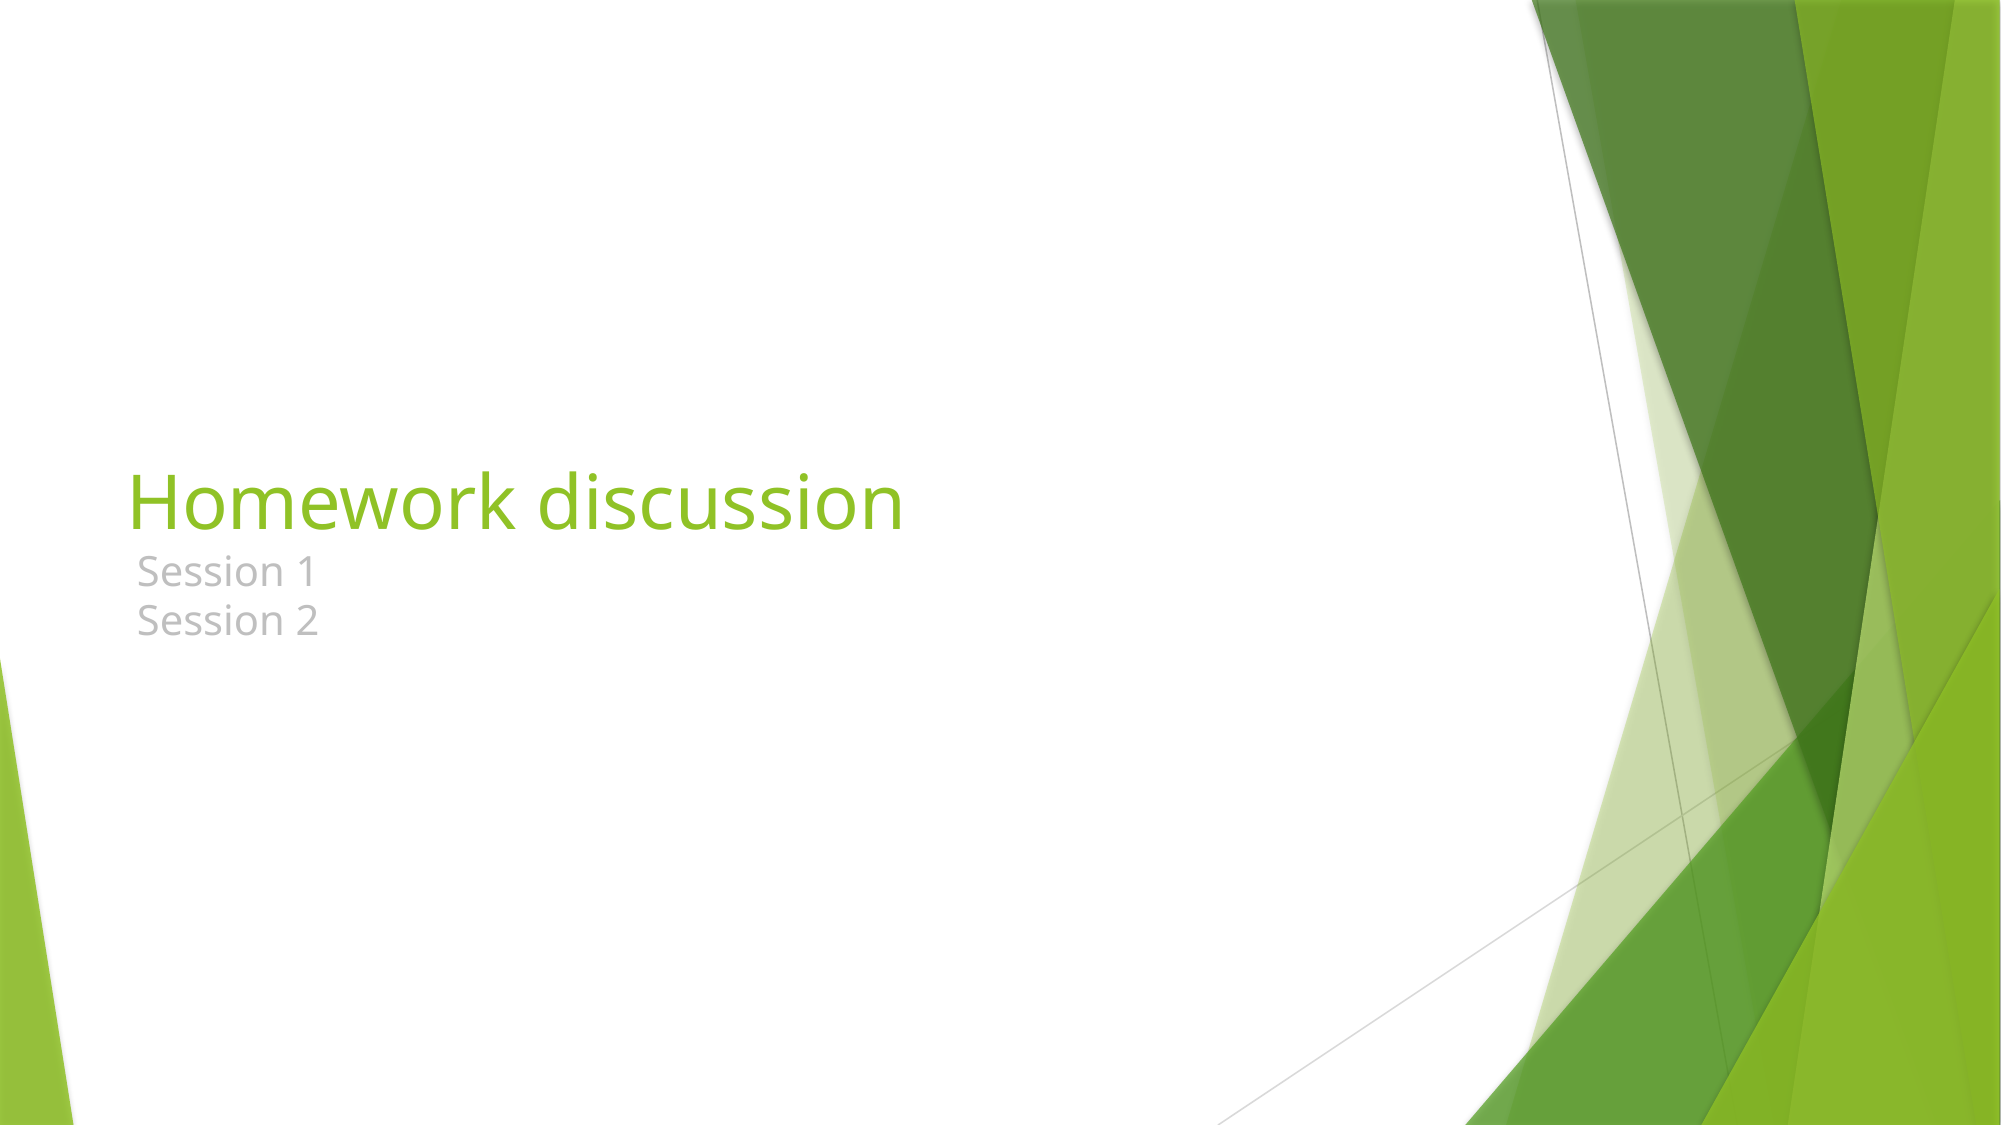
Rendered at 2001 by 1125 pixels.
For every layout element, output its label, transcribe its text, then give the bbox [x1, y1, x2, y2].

title Homework discussion Session 1 Session 2 [111, 443, 1522, 743]
